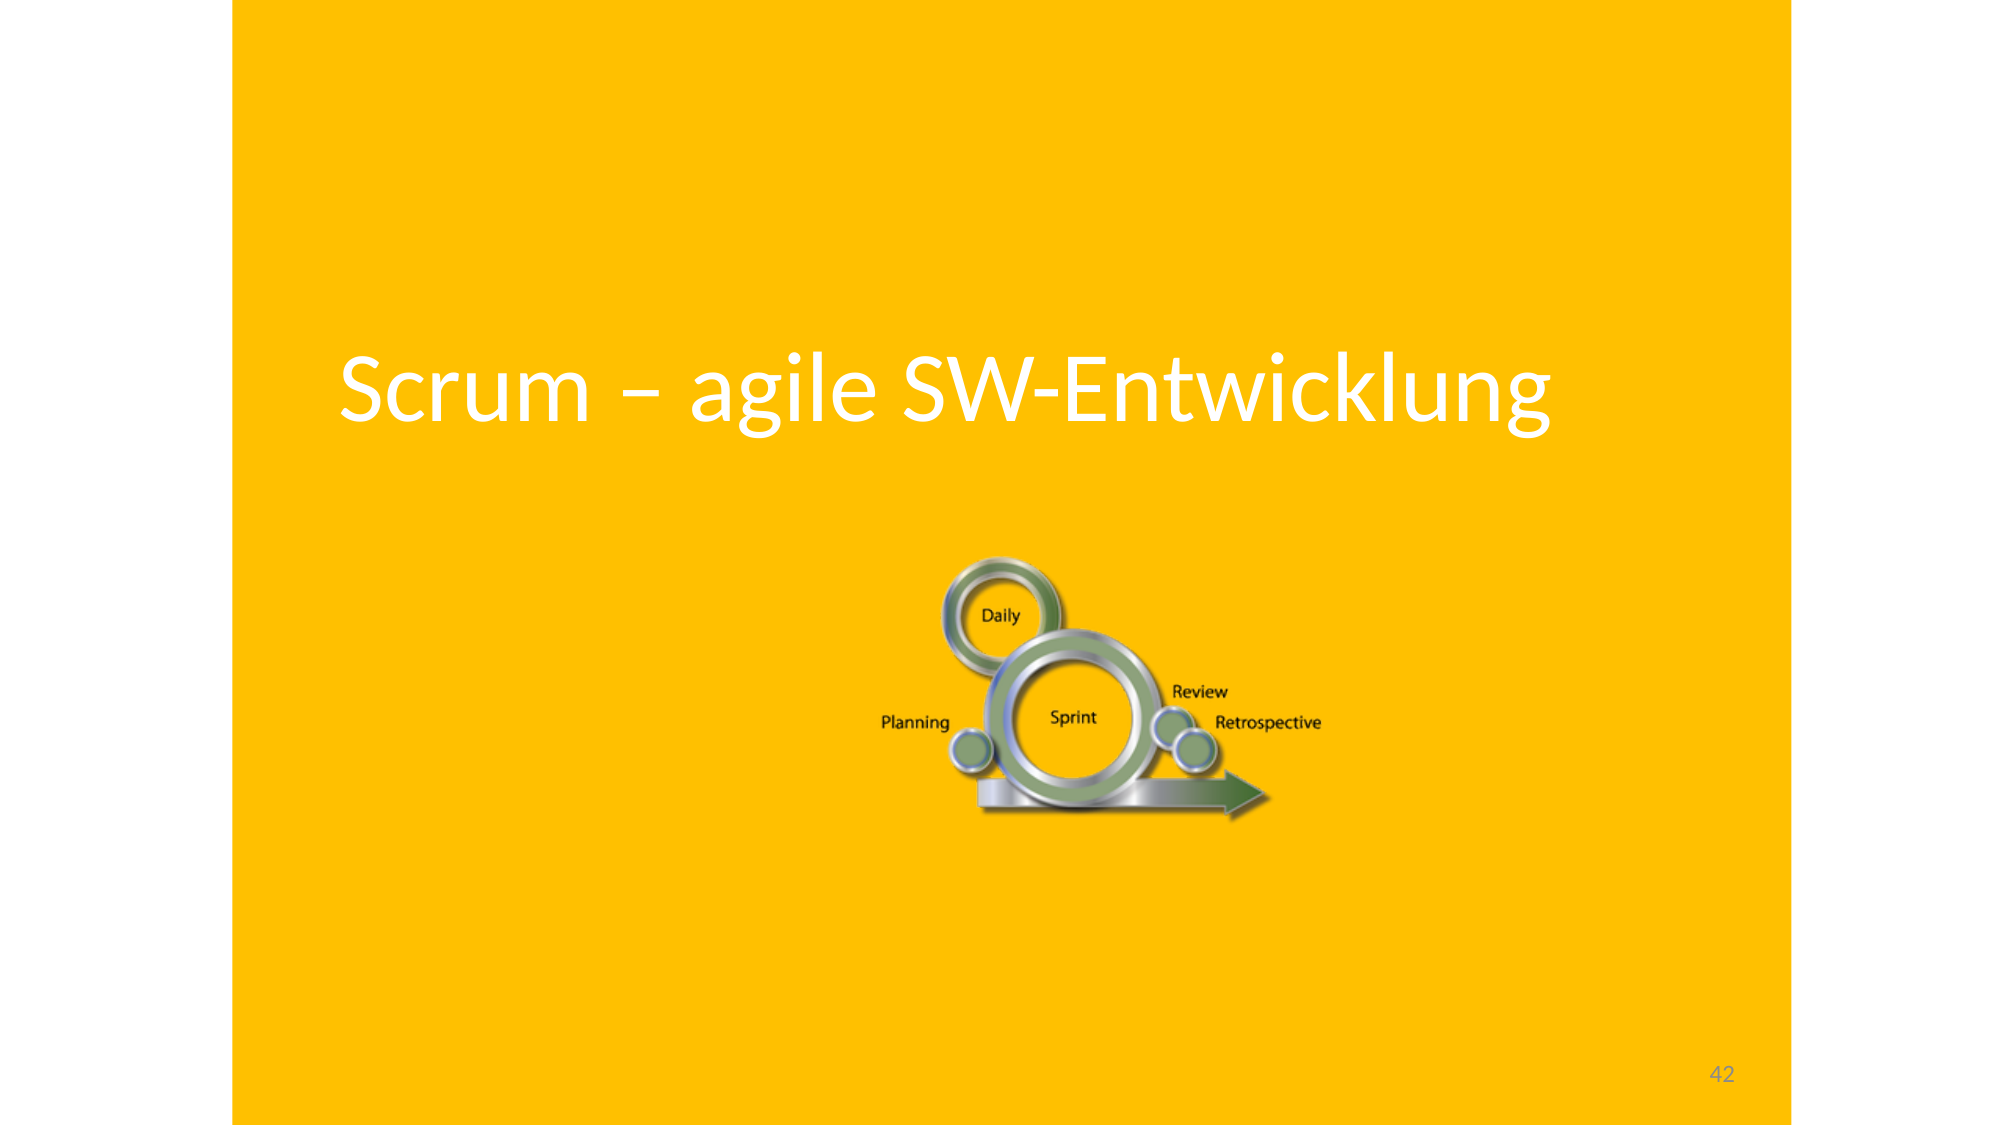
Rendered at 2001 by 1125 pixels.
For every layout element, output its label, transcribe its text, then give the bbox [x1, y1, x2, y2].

slide_number 42 [1400, 1042, 1750, 1103]
picture [857, 538, 1342, 843]
text_box Scrum – agile SW-Entwicklung [323, 314, 1569, 449]
text_box [230, 0, 1793, 1125]
